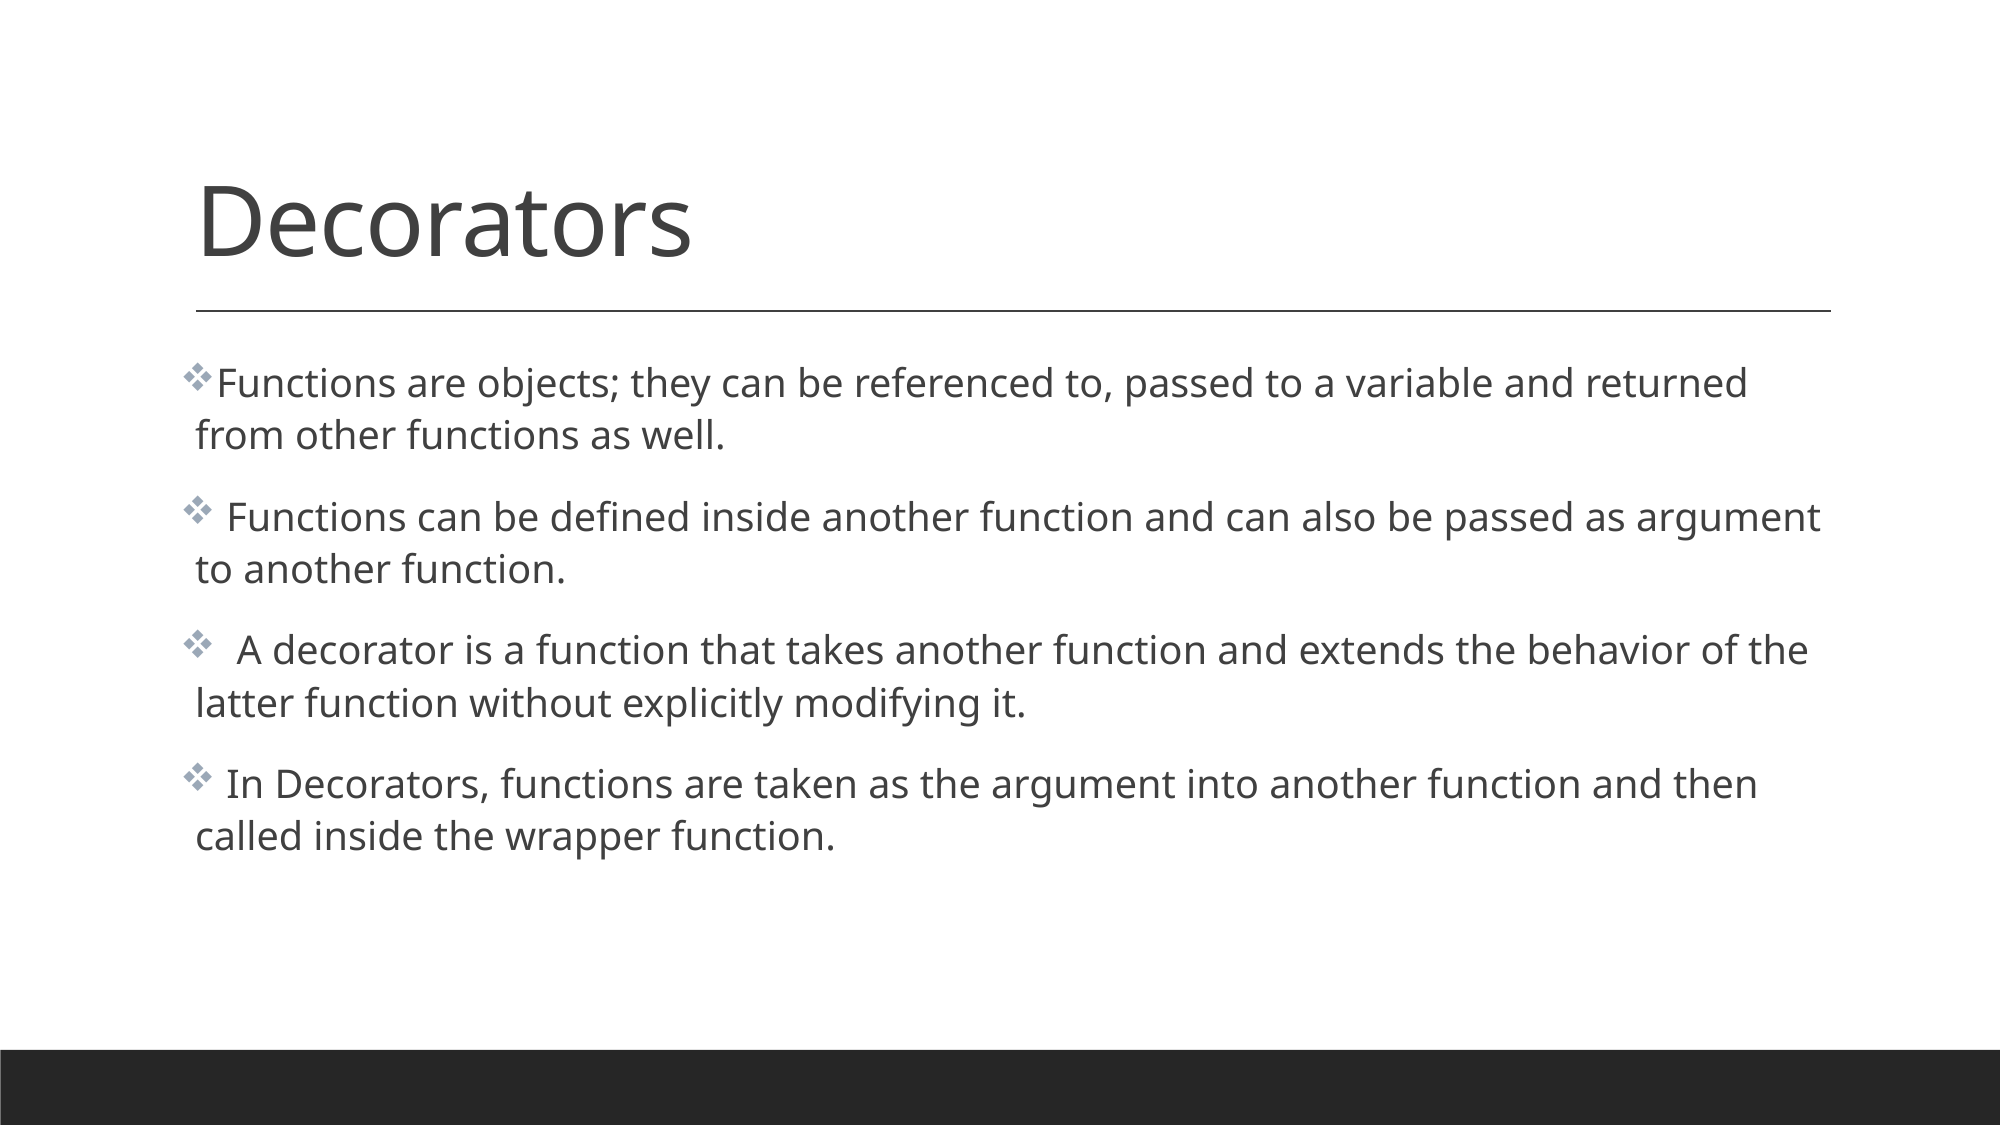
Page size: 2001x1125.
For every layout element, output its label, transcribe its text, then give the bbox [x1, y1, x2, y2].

list Functions are objects; they can be referenced to, passed to a variable and returned from other functions as well. Functions can be defined inside another function and can also be passed as argument to another function. A decorator is a function that takes another function and extends the behavior of the latter function without explicitly modifying it. In Decorators, functions are taken as the argument into another function and then called inside the wrapper function. [180, 345, 1830, 963]
title Decorators [180, 47, 1830, 285]
